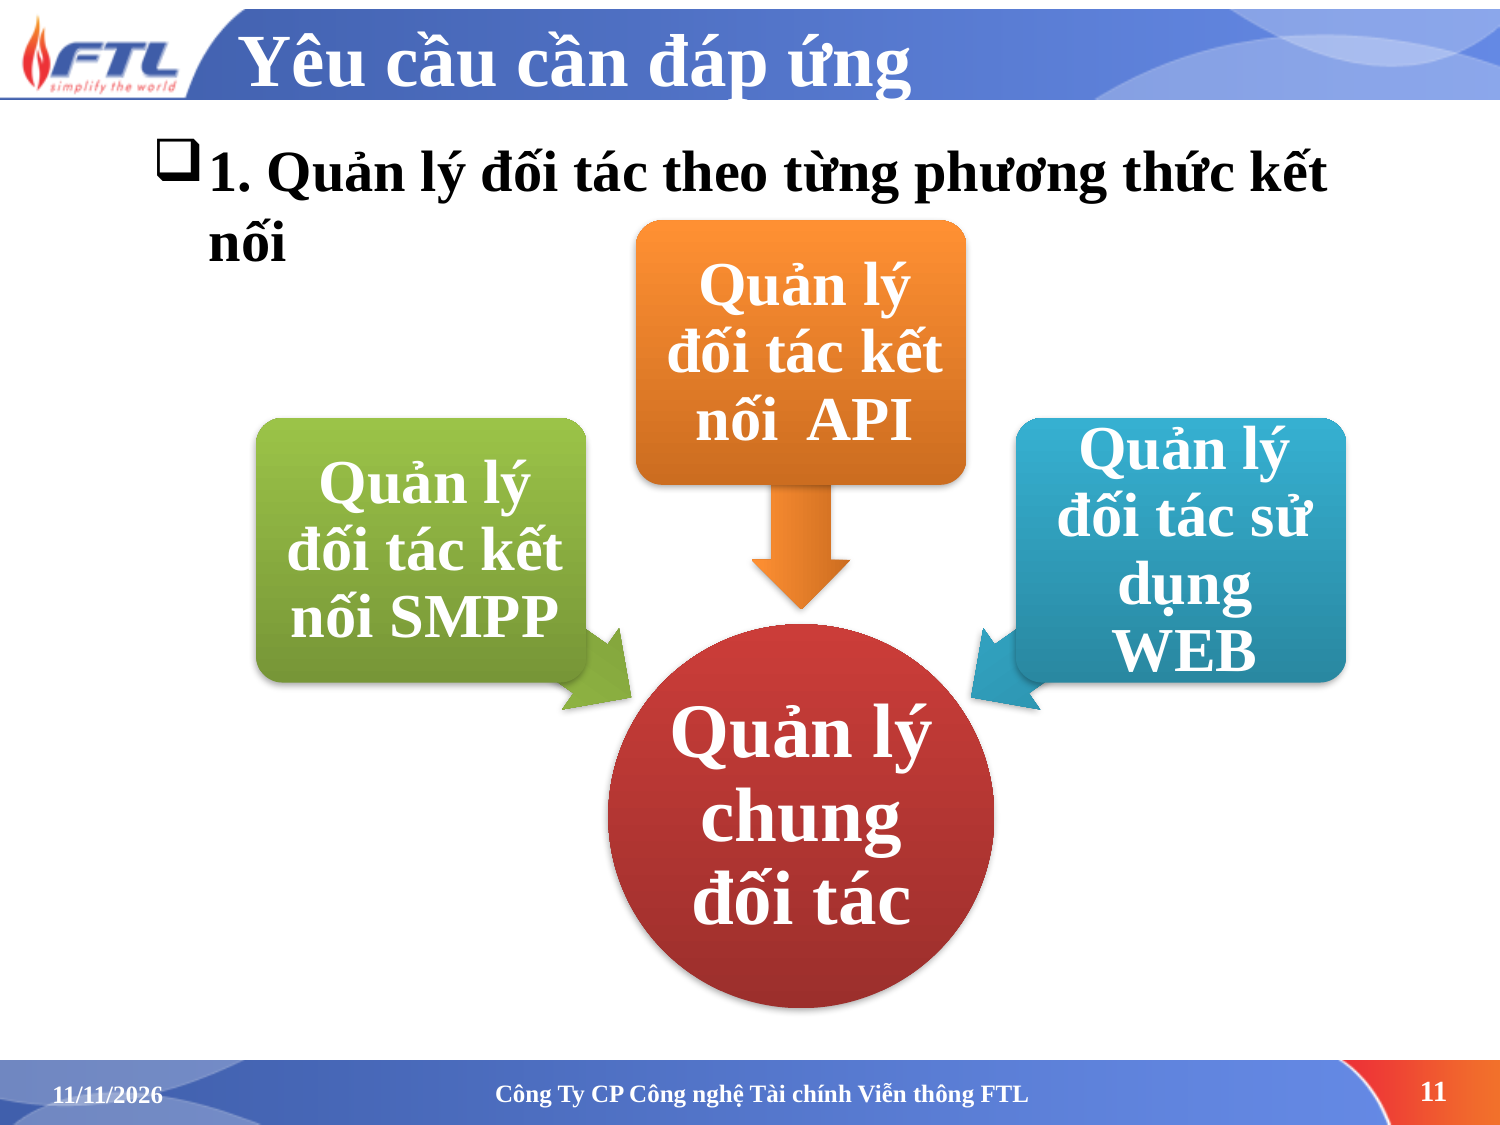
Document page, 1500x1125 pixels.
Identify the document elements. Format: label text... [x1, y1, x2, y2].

slide_number 11 [1299, 1065, 1463, 1125]
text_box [249, 228, 1353, 1000]
picture [0, 1060, 1500, 1125]
list 1. Quản lý đối tác theo từng phương thức kết nối [137, 125, 1425, 1047]
picture [0, 9, 1500, 100]
footer Công Ty CP Công nghệ Tài chính Viễn thông FTL [387, 1062, 1138, 1123]
title Yêu cầu cần đáp ứng [222, 12, 1448, 100]
